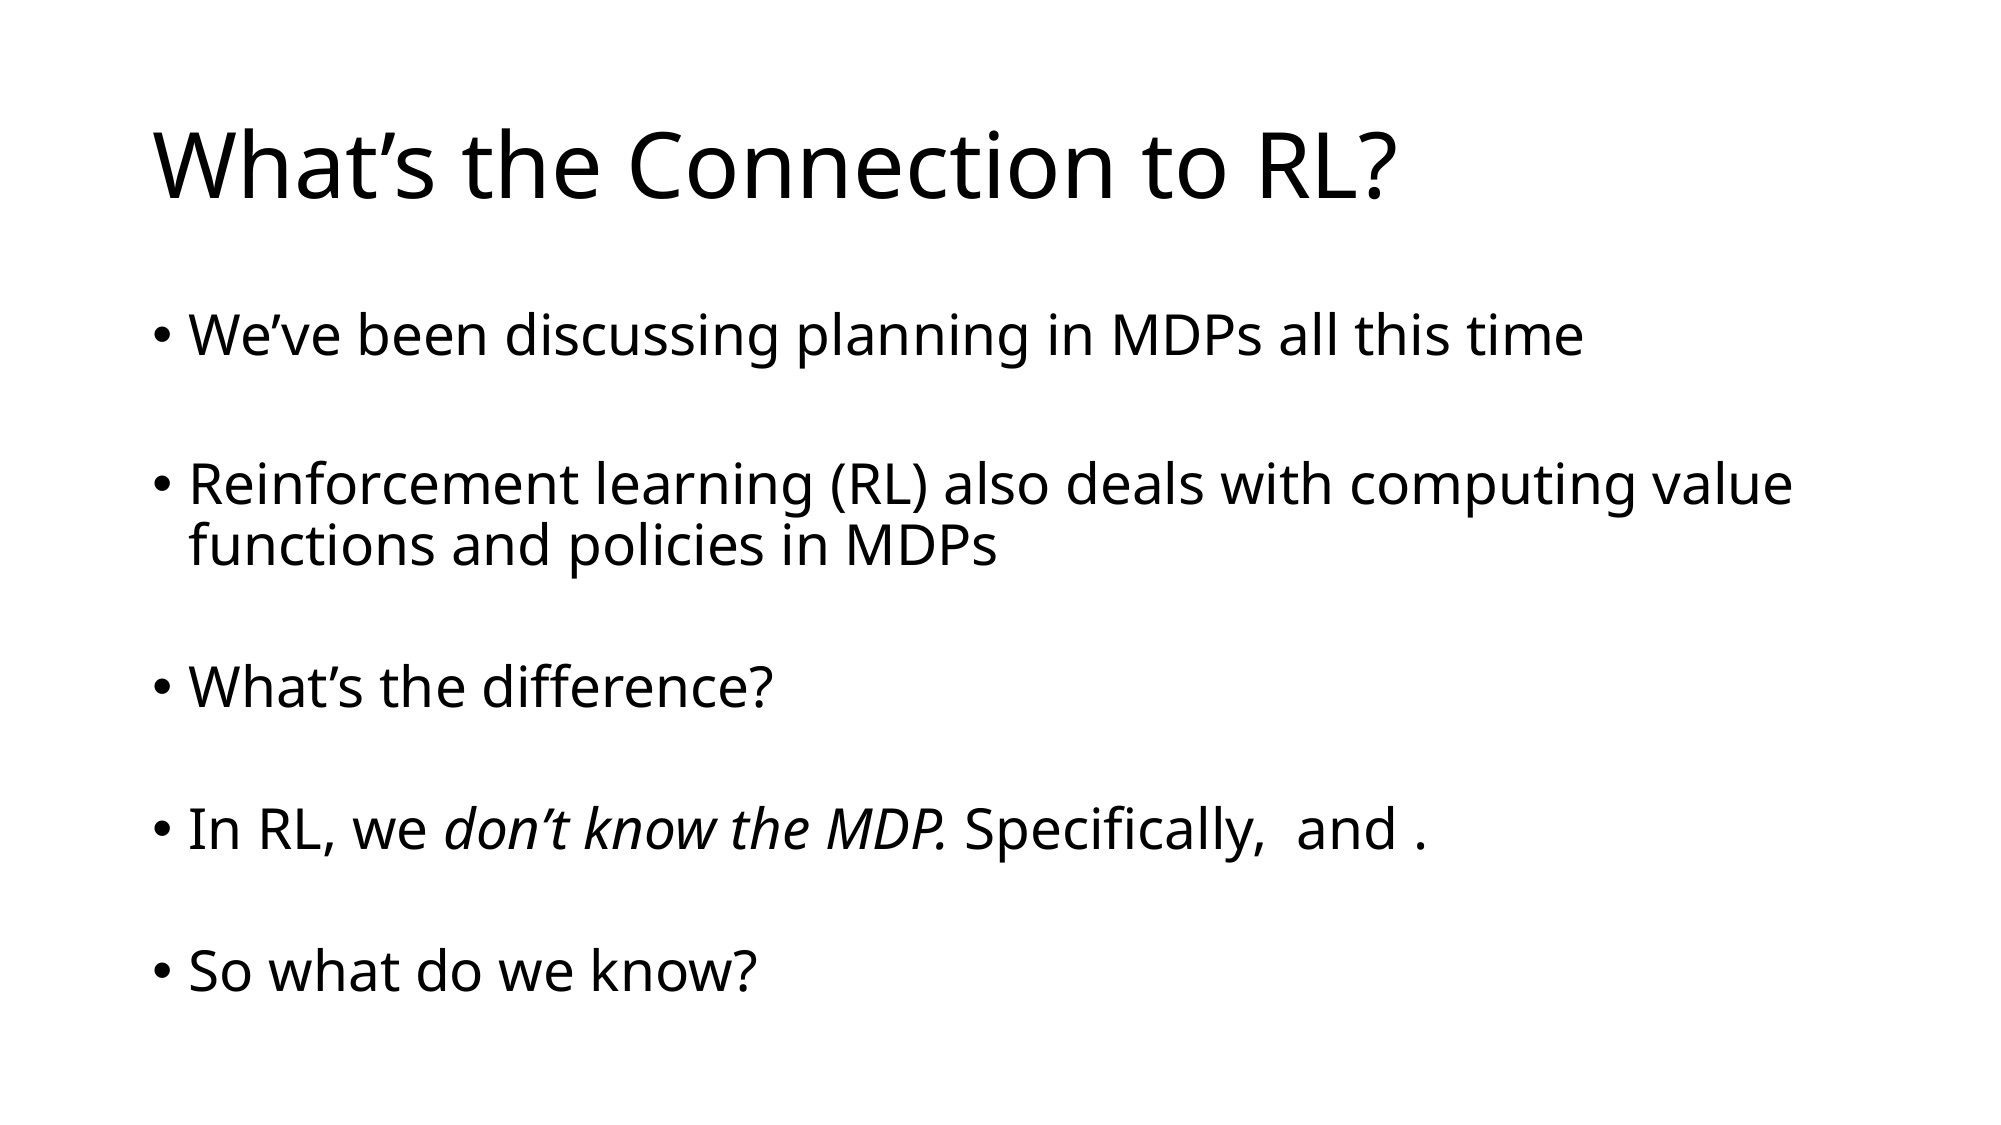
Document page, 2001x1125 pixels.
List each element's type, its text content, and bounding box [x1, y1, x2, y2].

title What’s the Connection to RL? [137, 59, 1863, 278]
